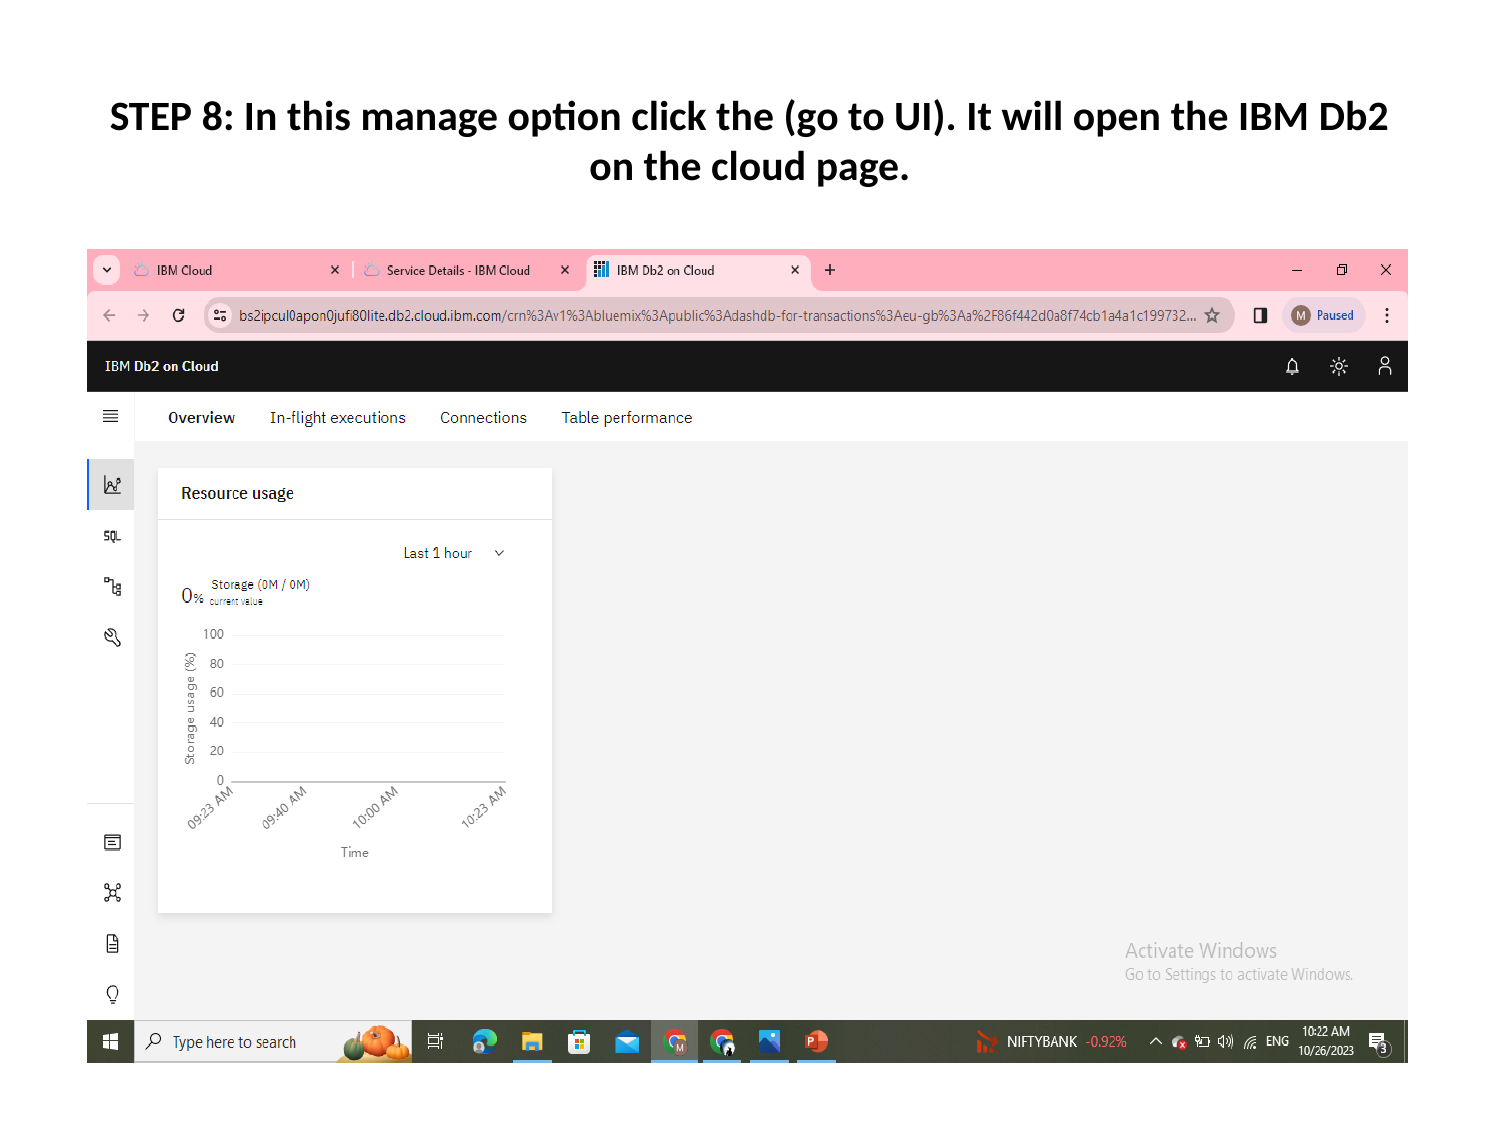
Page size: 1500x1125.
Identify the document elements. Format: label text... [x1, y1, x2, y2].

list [87, 249, 1409, 1063]
title STEP 8: In this manage option click the (go to UI). It will open the IBM Db2 on the cloud page. [75, 45, 1425, 233]
